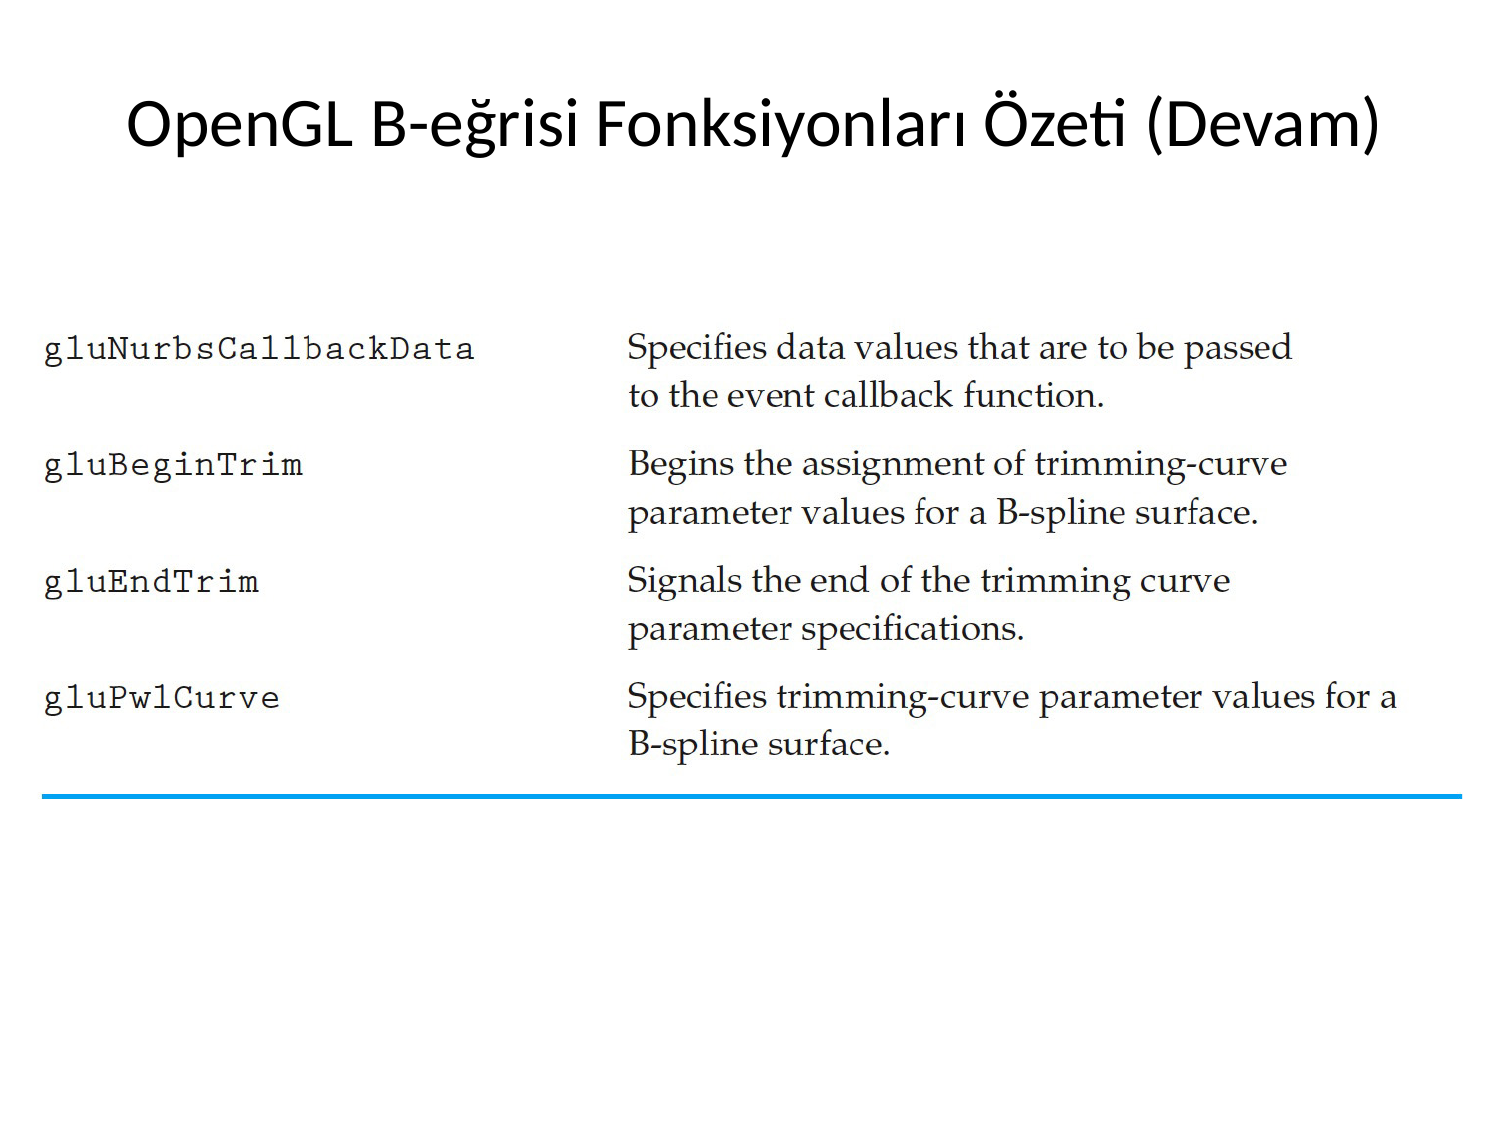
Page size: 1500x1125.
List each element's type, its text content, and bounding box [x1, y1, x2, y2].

title OpenGL B-eğrisi Fonksiyonları Özeti (Devam) [100, 62, 1412, 175]
picture [37, 302, 1463, 801]
